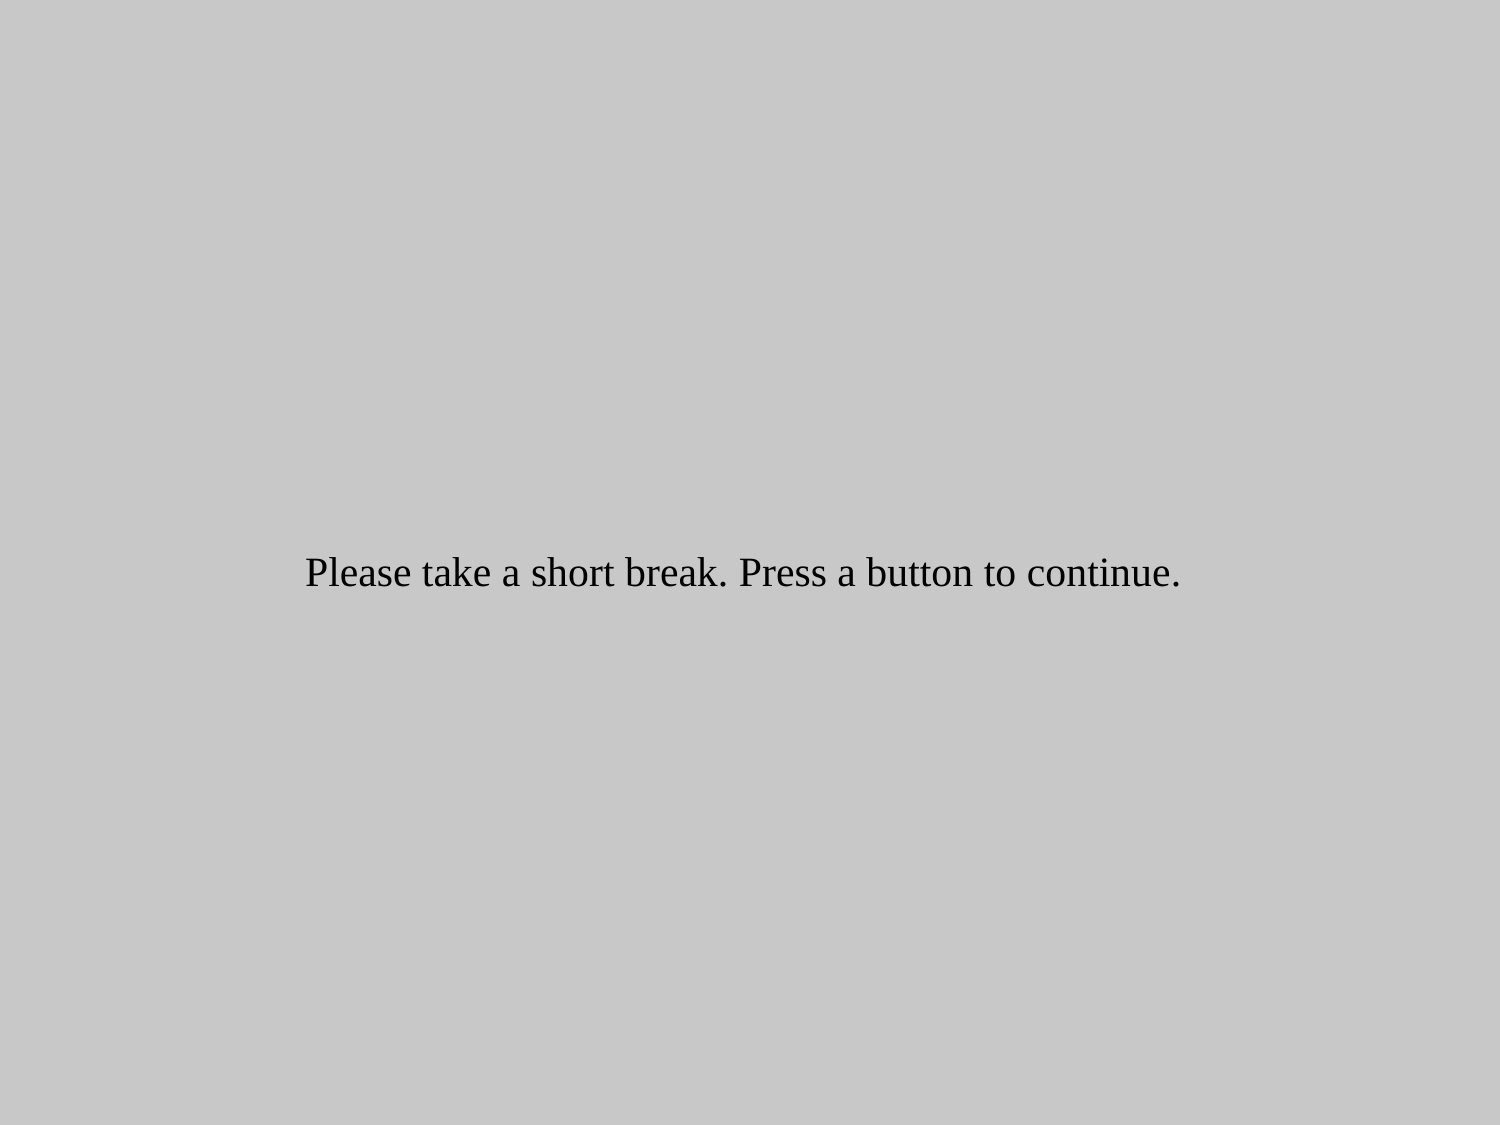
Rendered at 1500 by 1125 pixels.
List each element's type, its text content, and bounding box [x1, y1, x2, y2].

text_box Please take a short break. Press a button to continue. [24, 537, 1463, 603]
